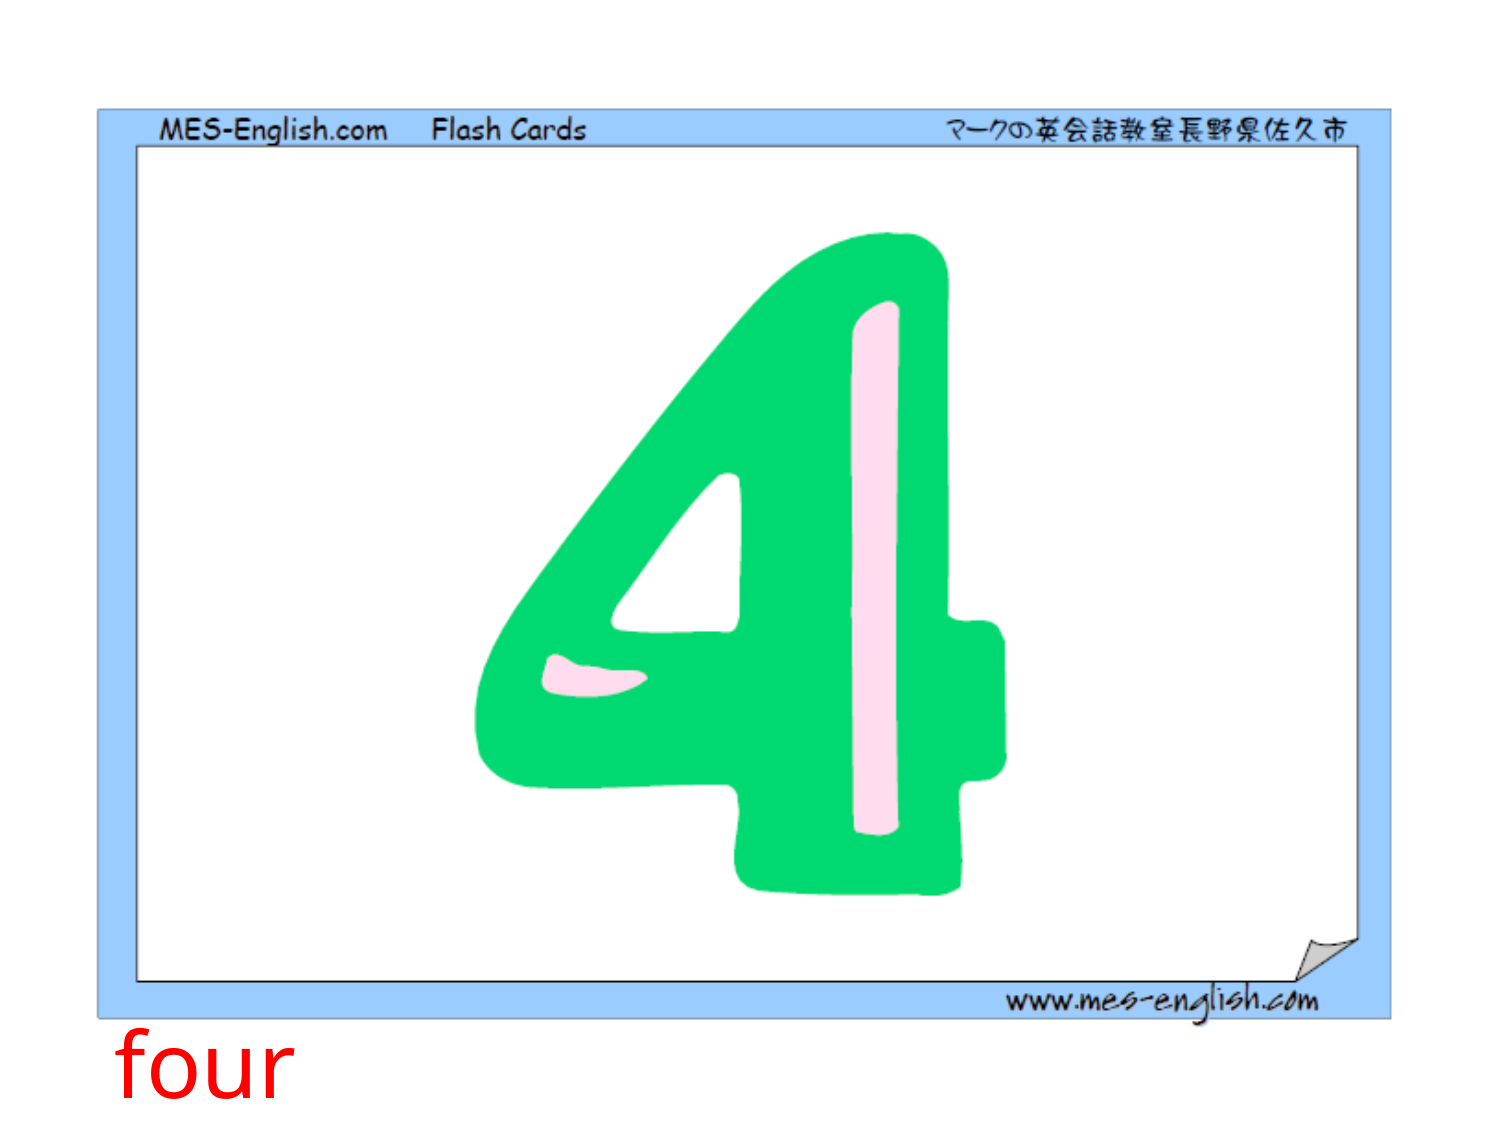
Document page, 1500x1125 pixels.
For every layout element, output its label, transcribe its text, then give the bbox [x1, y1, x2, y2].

text_box four [99, 1040, 800, 1125]
picture [89, 96, 1401, 1030]
